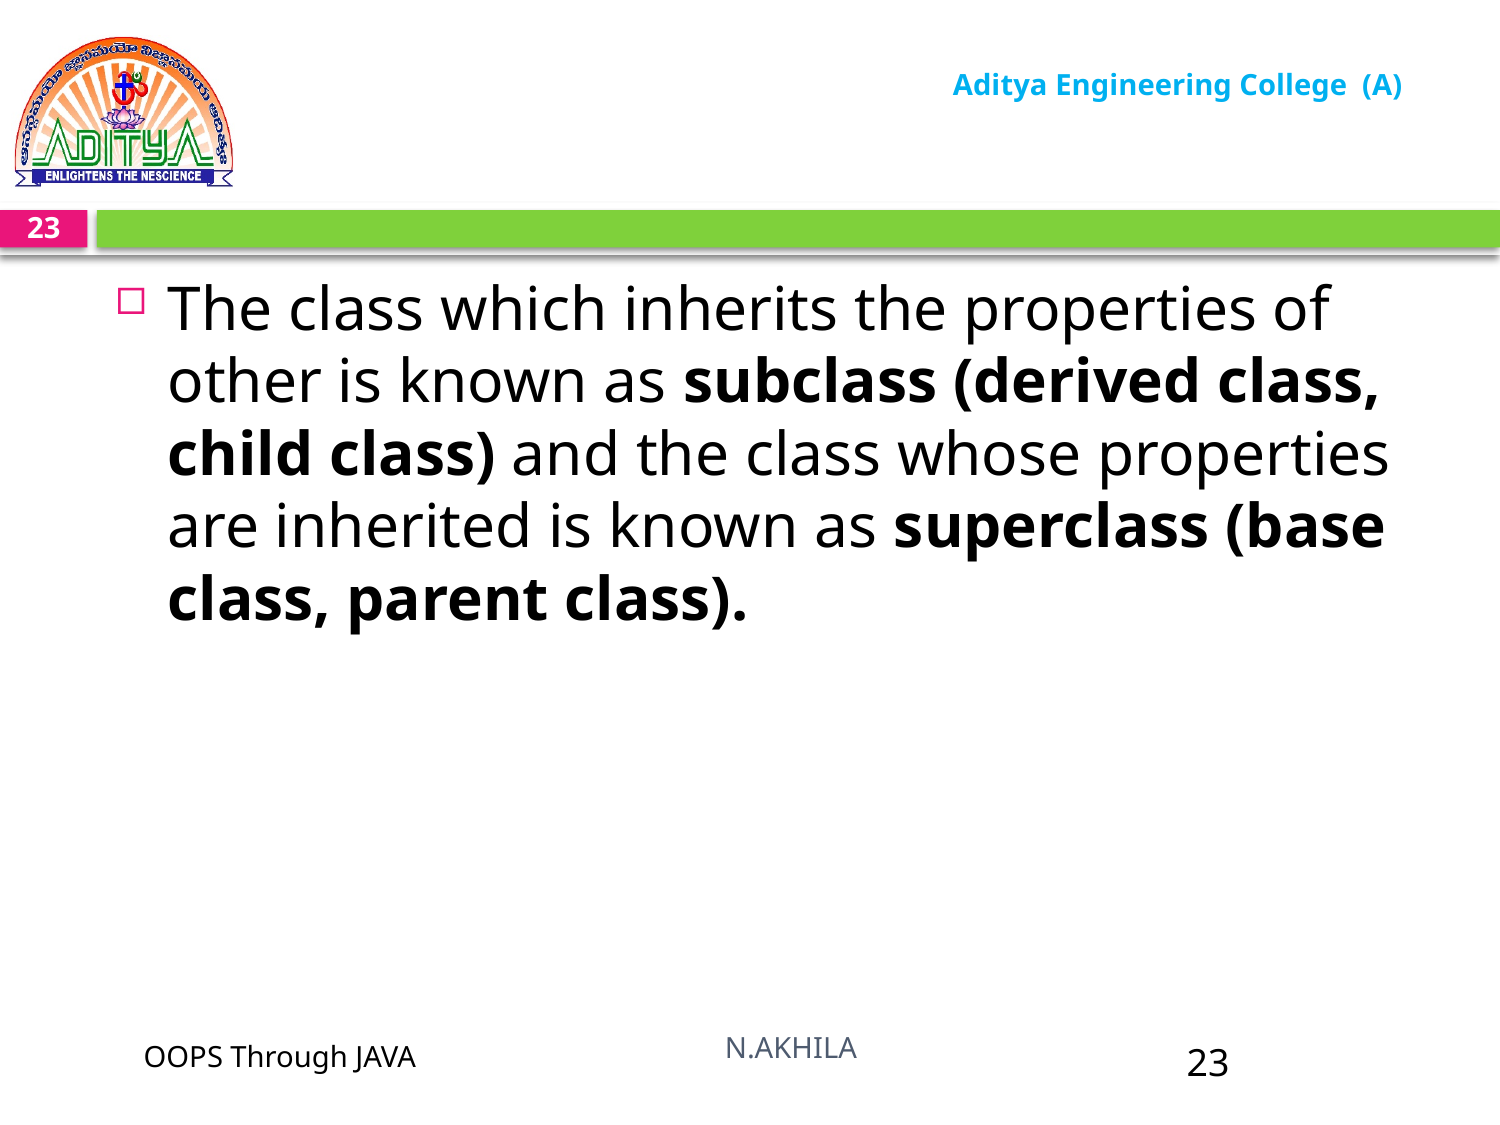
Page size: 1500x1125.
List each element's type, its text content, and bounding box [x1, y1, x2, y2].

footer N.AKHILA [609, 1019, 873, 1080]
slide_number 23 [0, 208, 88, 249]
picture [11, 35, 235, 189]
list The class which inherits the properties of other is known as subclass (derived class, child class) and the class whose properties are inherited is known as superclass (base class, parent class). [100, 262, 1438, 1000]
